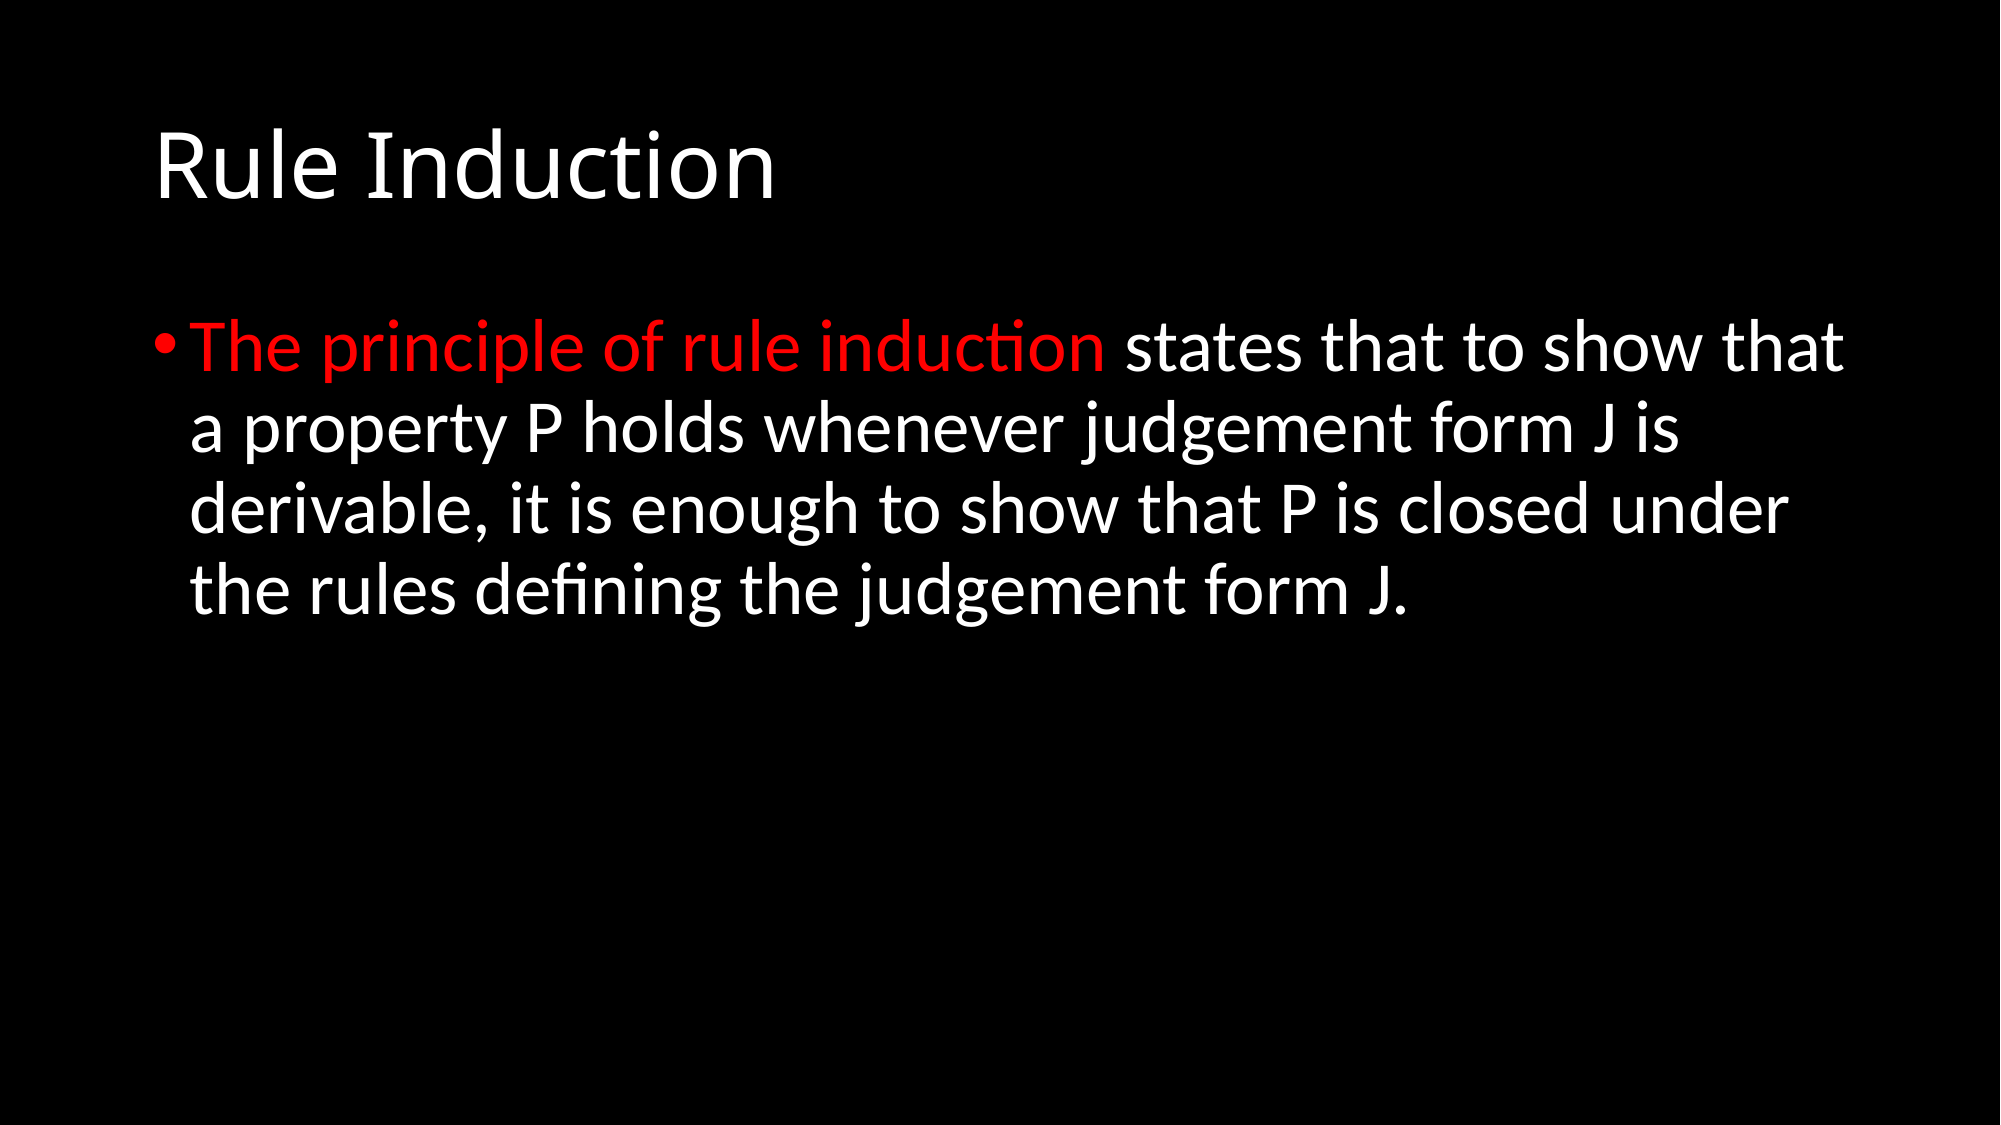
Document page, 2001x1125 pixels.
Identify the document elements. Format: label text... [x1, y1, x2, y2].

title Rule Induction [137, 59, 1863, 278]
list The principle of rule induction states that to show that a property P holds whenever judgement form J is derivable, it is enough to show that P is closed under the rules defining the judgement form J. [137, 299, 1863, 1014]
